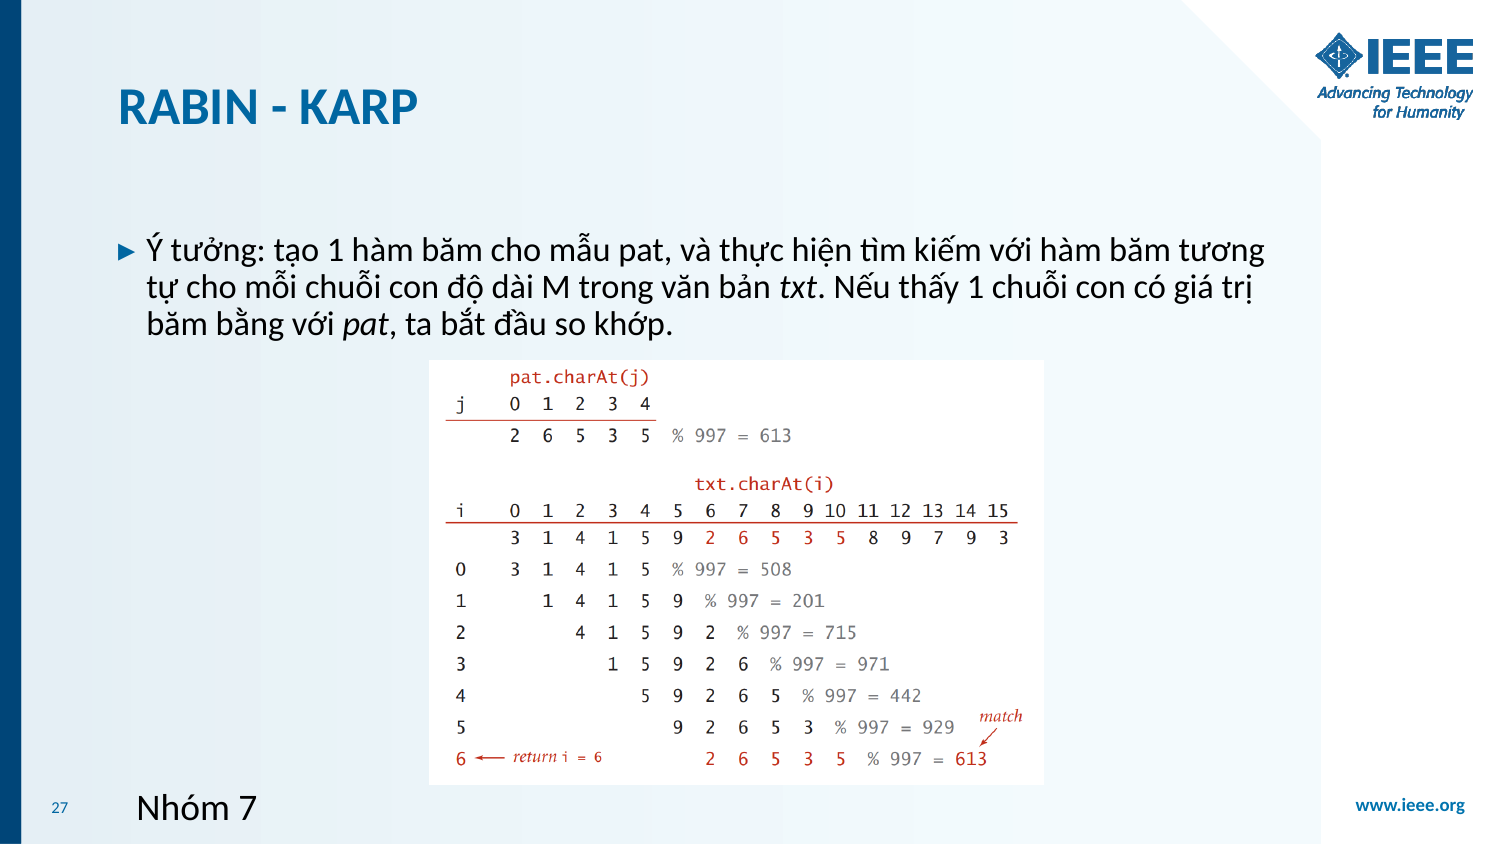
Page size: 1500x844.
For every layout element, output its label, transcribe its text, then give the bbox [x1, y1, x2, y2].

text_box Nhóm 7 [103, 775, 291, 836]
slide_number 27 [36, 784, 88, 830]
list Ý tưởng: tạo 1 hàm băm cho mẫu pat, và thực hiện tìm kiếm với hàm băm tương tự cho mỗi chuỗi con độ dài M trong văn bản txt. Nếu thấy 1 chuỗi con có giá trị băm bằng với pat, ta bắt đầu so khớp. [103, 224, 1283, 739]
picture [429, 360, 1044, 785]
title RABIN - KARP [103, 43, 1192, 144]
picture [1315, 32, 1473, 120]
